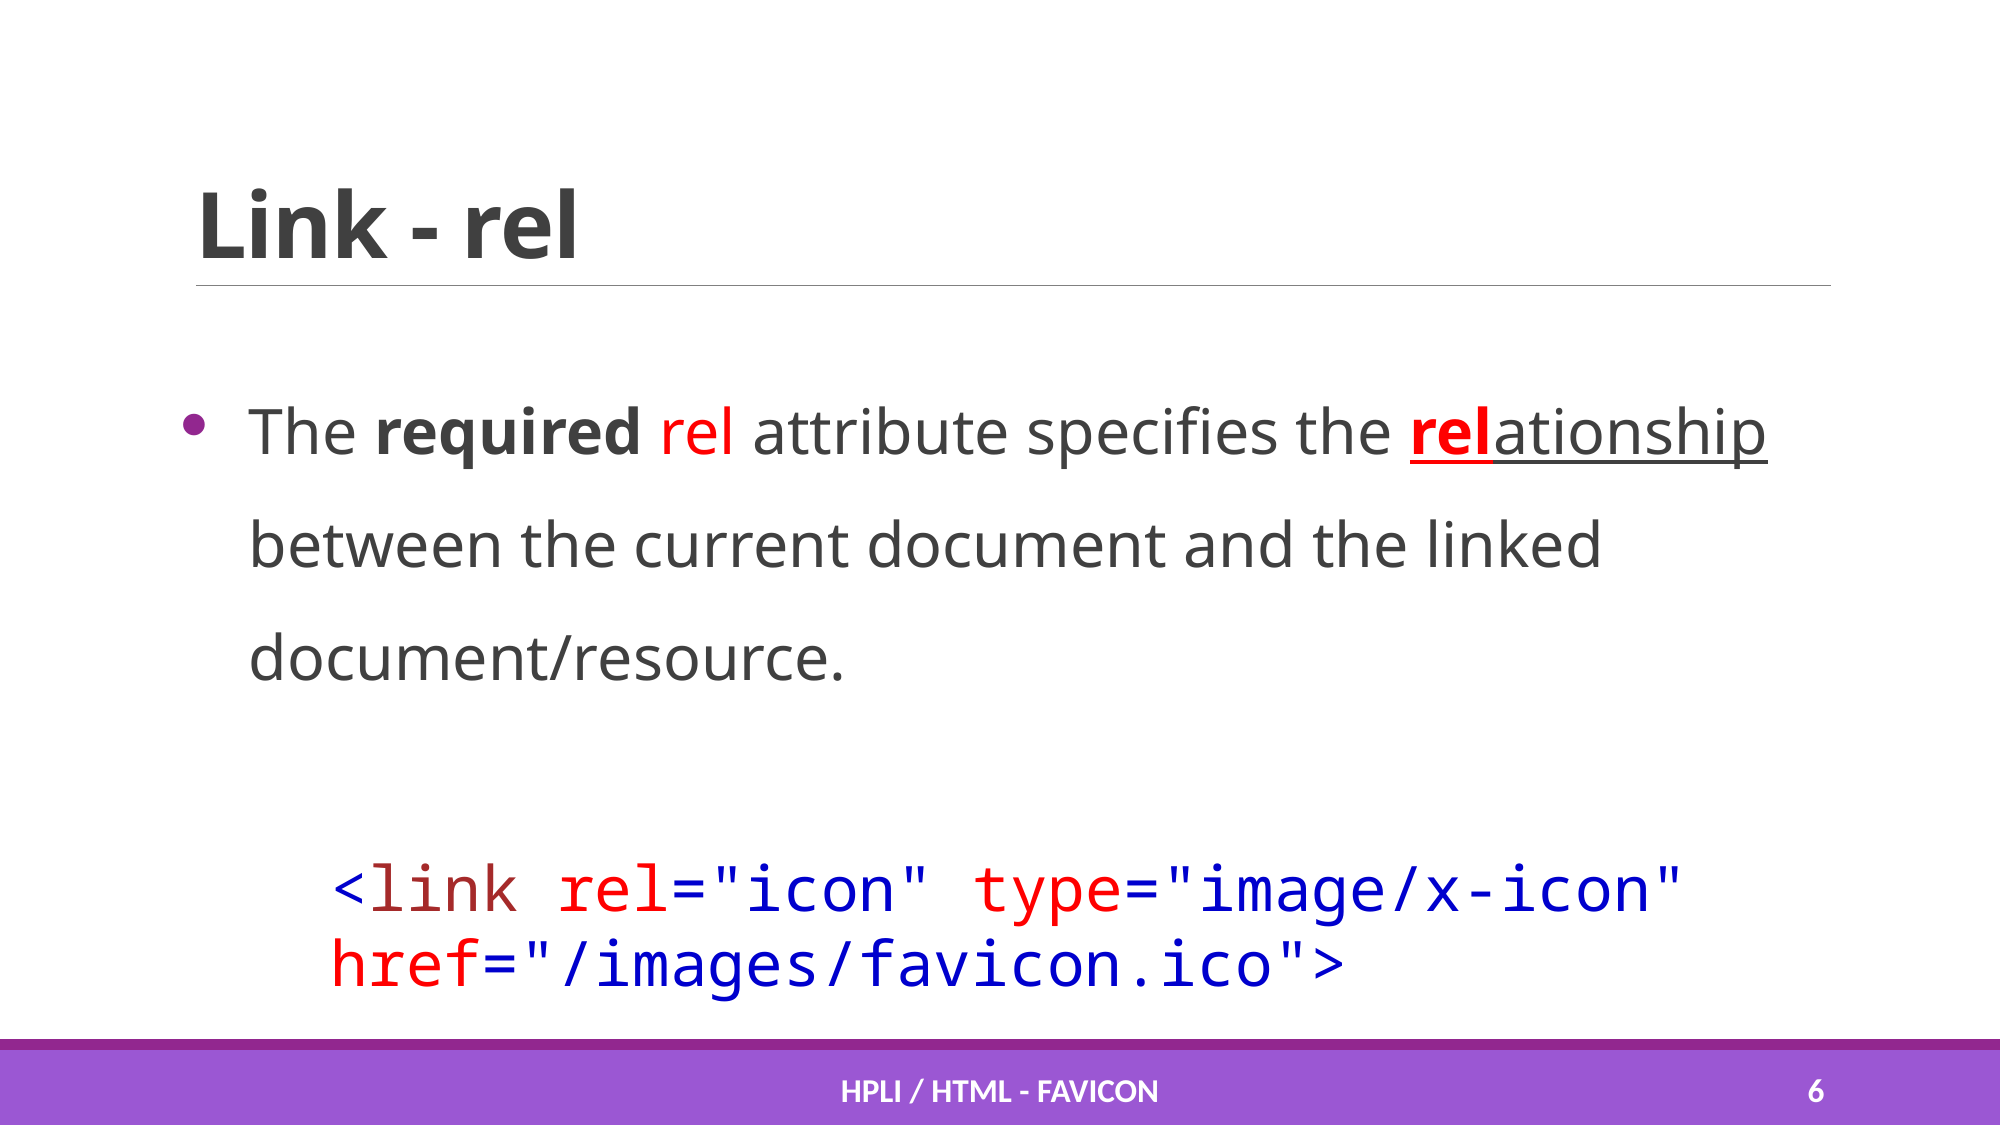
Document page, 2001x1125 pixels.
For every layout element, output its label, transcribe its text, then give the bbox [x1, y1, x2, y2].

slide_number 5 [1624, 1059, 1840, 1120]
title Link - rel [180, 47, 1830, 285]
footer HPLI / HTML - favicon [604, 1059, 1396, 1120]
list The required rel attribute specifies the relationship between the current document and the linked document/resource. <link rel="icon" type="image/x-icon" href="/images/favicon.ico"> [180, 346, 1898, 1007]
